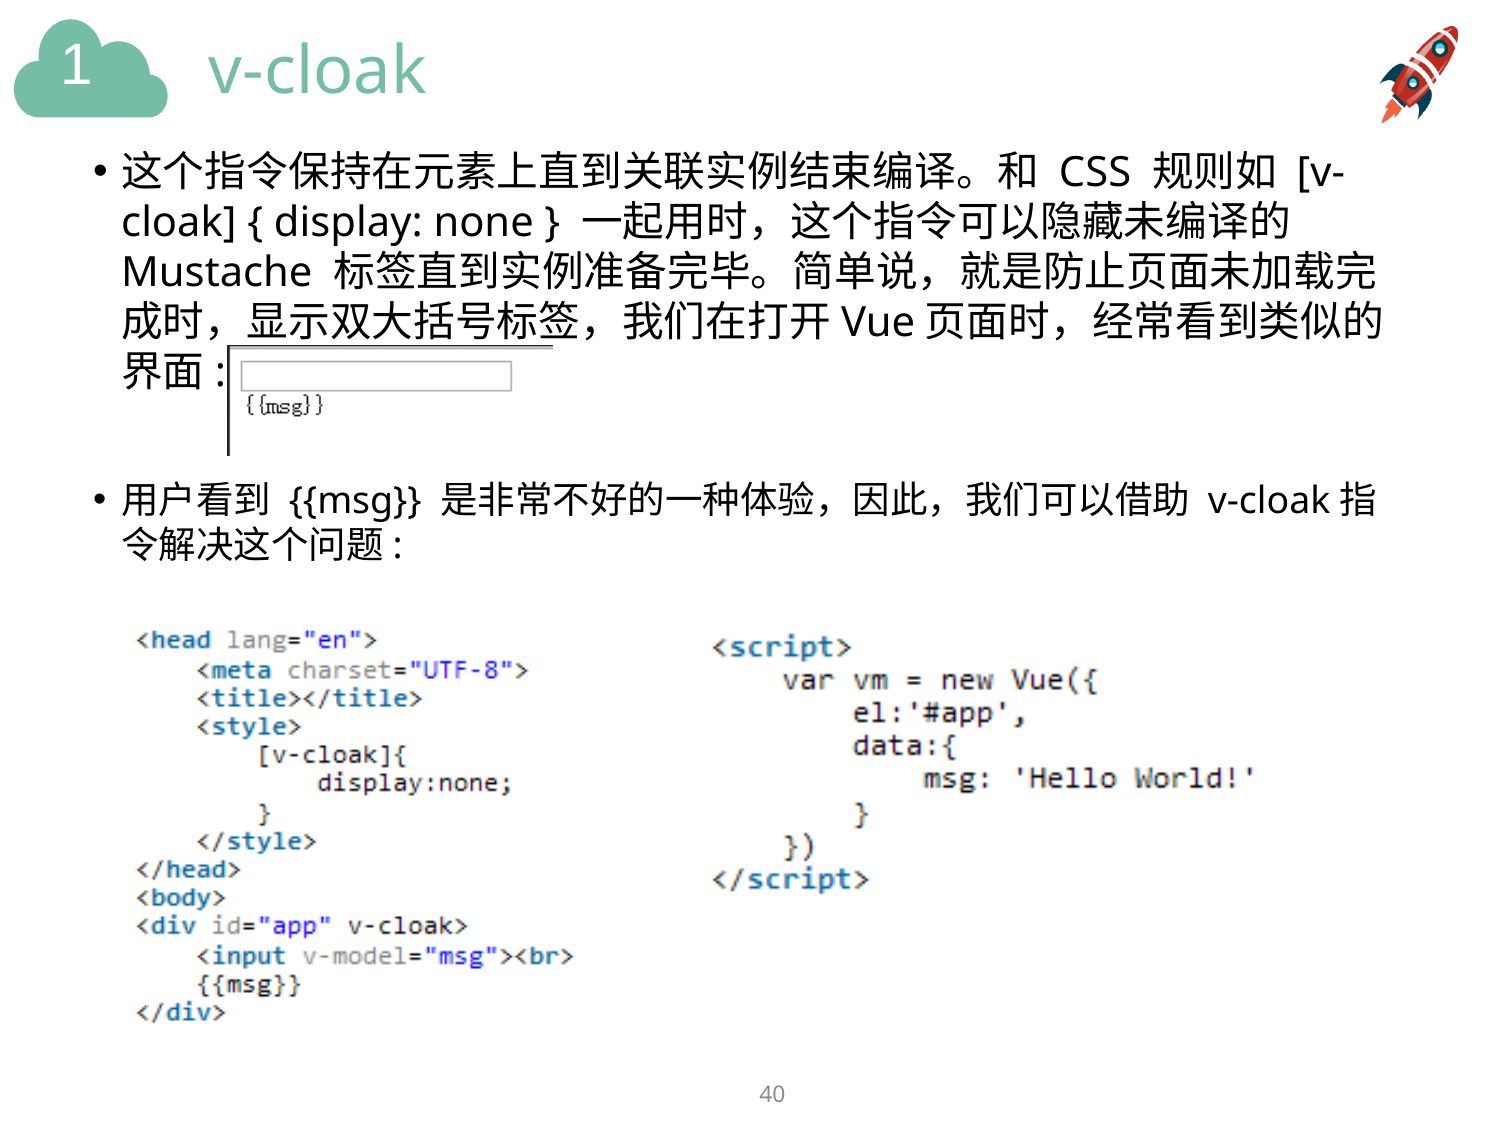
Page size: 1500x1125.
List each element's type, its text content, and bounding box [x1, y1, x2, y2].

picture [227, 345, 553, 456]
slide_number 40 [712, 1064, 833, 1125]
picture [712, 627, 1302, 897]
list 这个指令保持在元素上直到关联实例结束编译。和 CSS 规则如 [v-cloak] { display: none } 一起用时，这个指令可以隐藏未编译的 Mustache 标签直到实例准备完毕。简单说，就是防止页面未加载完成时，显示双大括号标签，我们在打开Vue页面时，经常看到类似的界面: 用户看到 {{msg}} 是非常不好的一种体验，因此，我们可以借助 v-cloak指令解决这个问题: [78, 137, 1416, 1066]
picture [1379, 26, 1458, 123]
picture [121, 627, 616, 1034]
title v-cloak [193, 17, 1355, 127]
